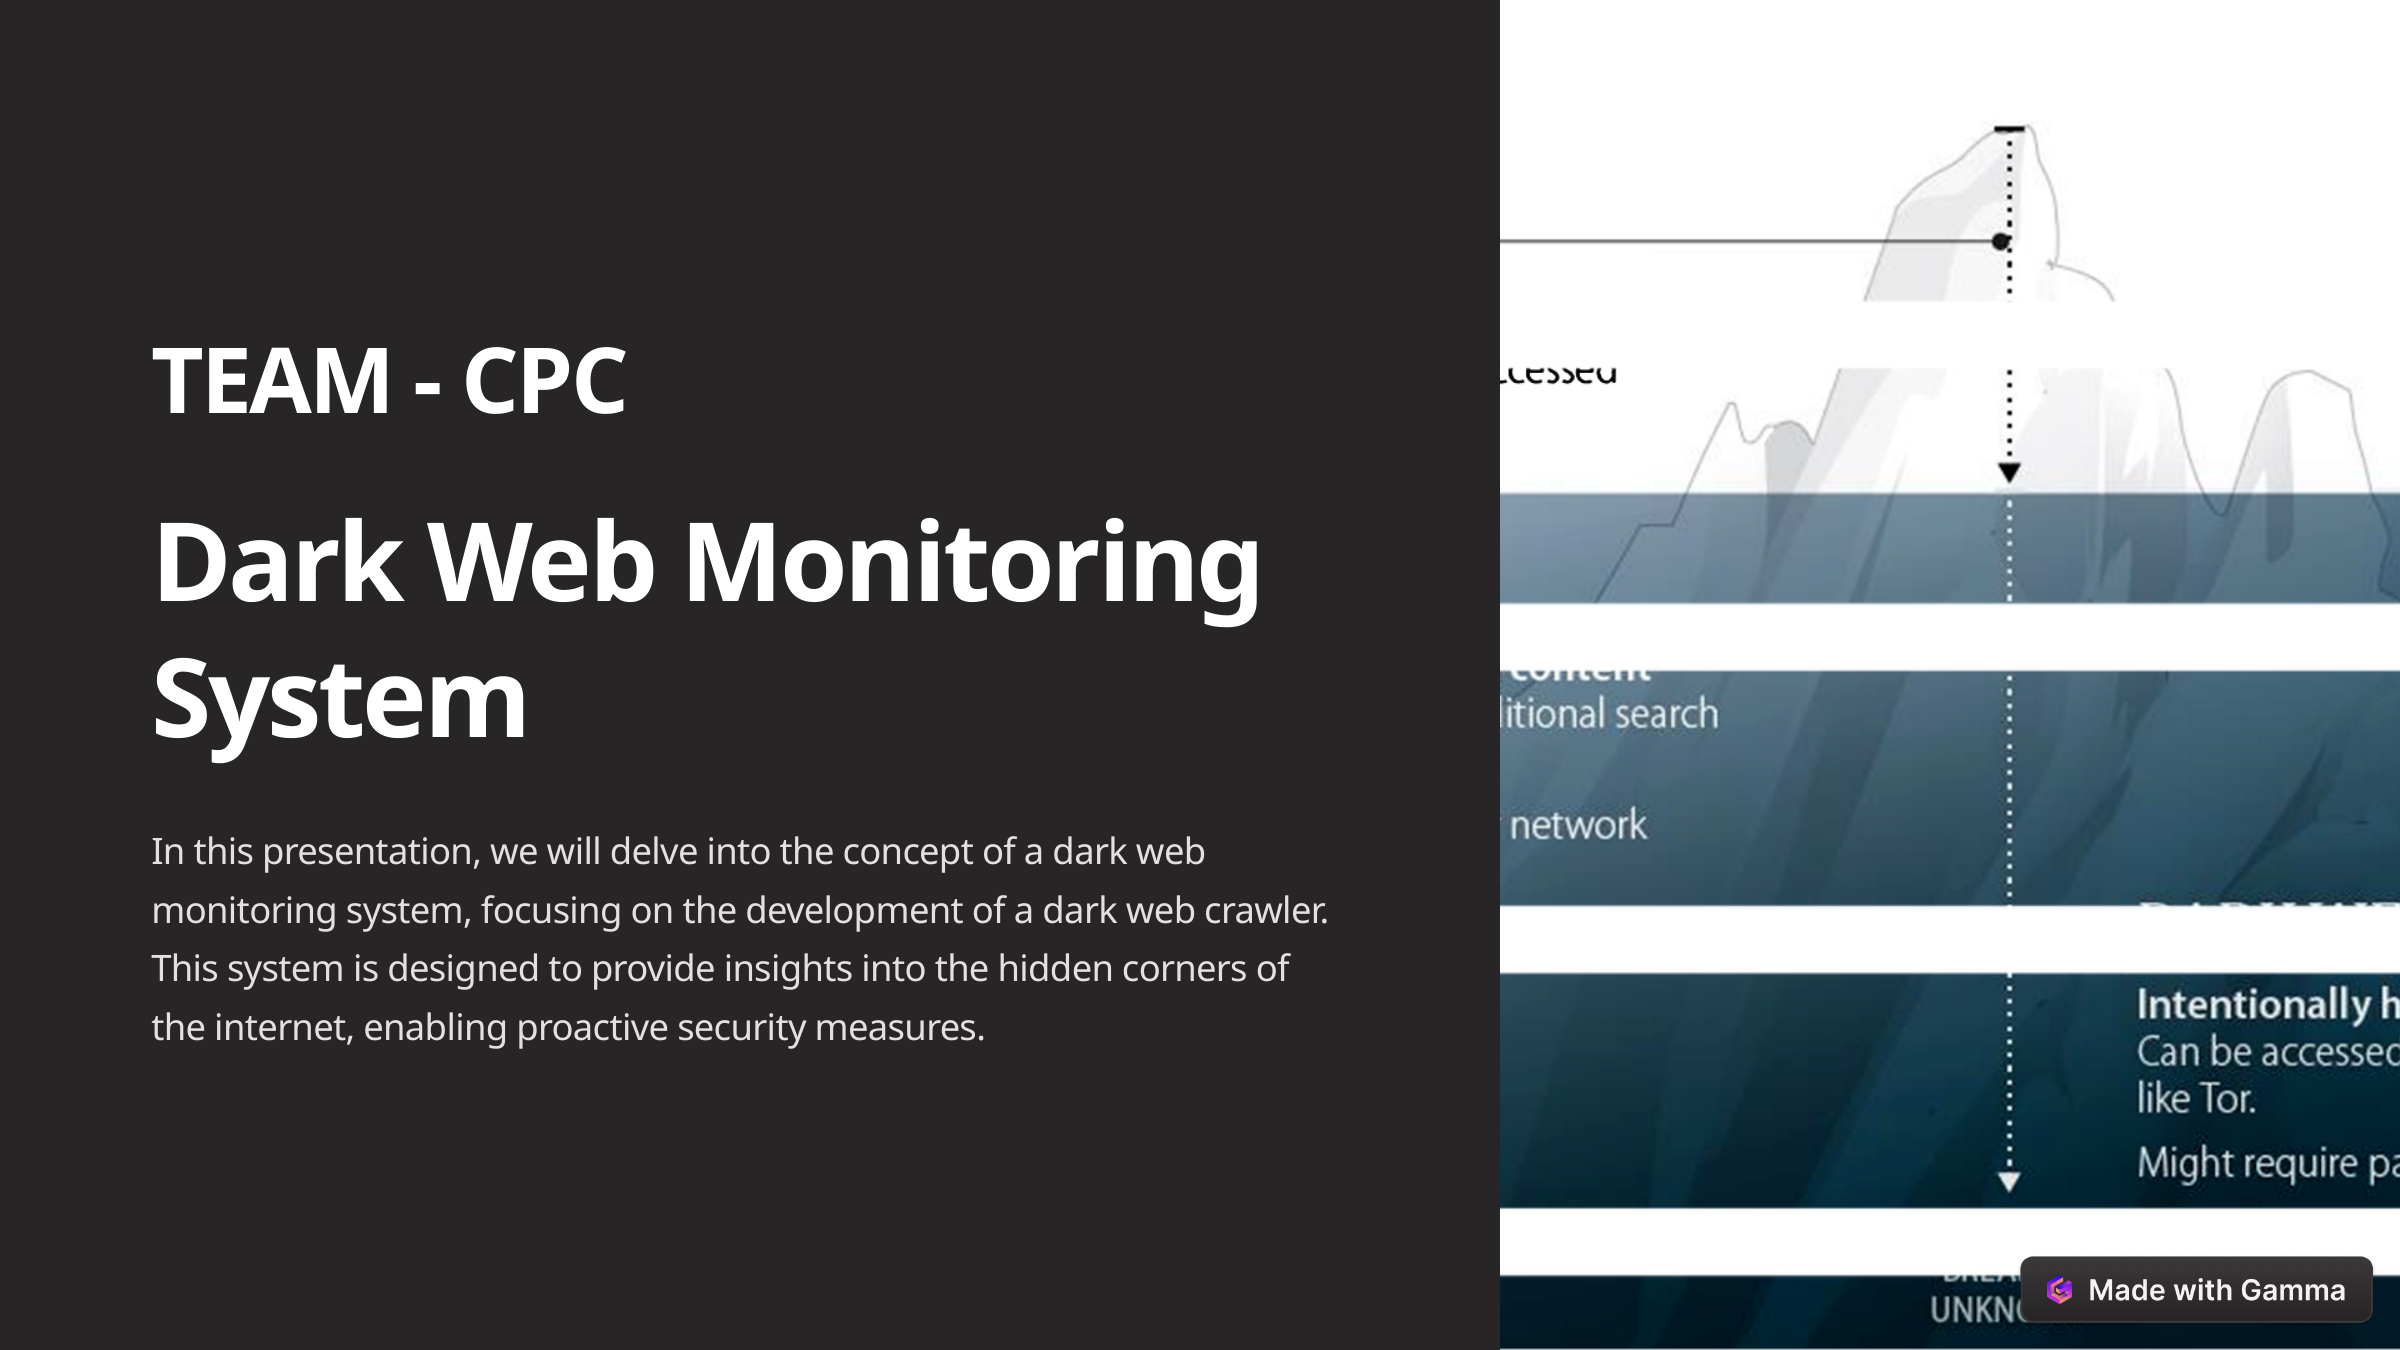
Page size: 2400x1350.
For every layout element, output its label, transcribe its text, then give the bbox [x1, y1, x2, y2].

text_box TEAM - CPC [136, 310, 866, 424]
text_box In this presentation, we will delve into the concept of a dark web monitoring system, focusing on the development of a dark web crawler. This system is designed to provide insights into the hidden corners of the internet, enabling proactive security measures. [136, 806, 1364, 1040]
picture [1499, 0, 2400, 1350]
text_box Dark Web Monitoring System [136, 478, 1364, 753]
text_box [0, 0, 1499, 1350]
